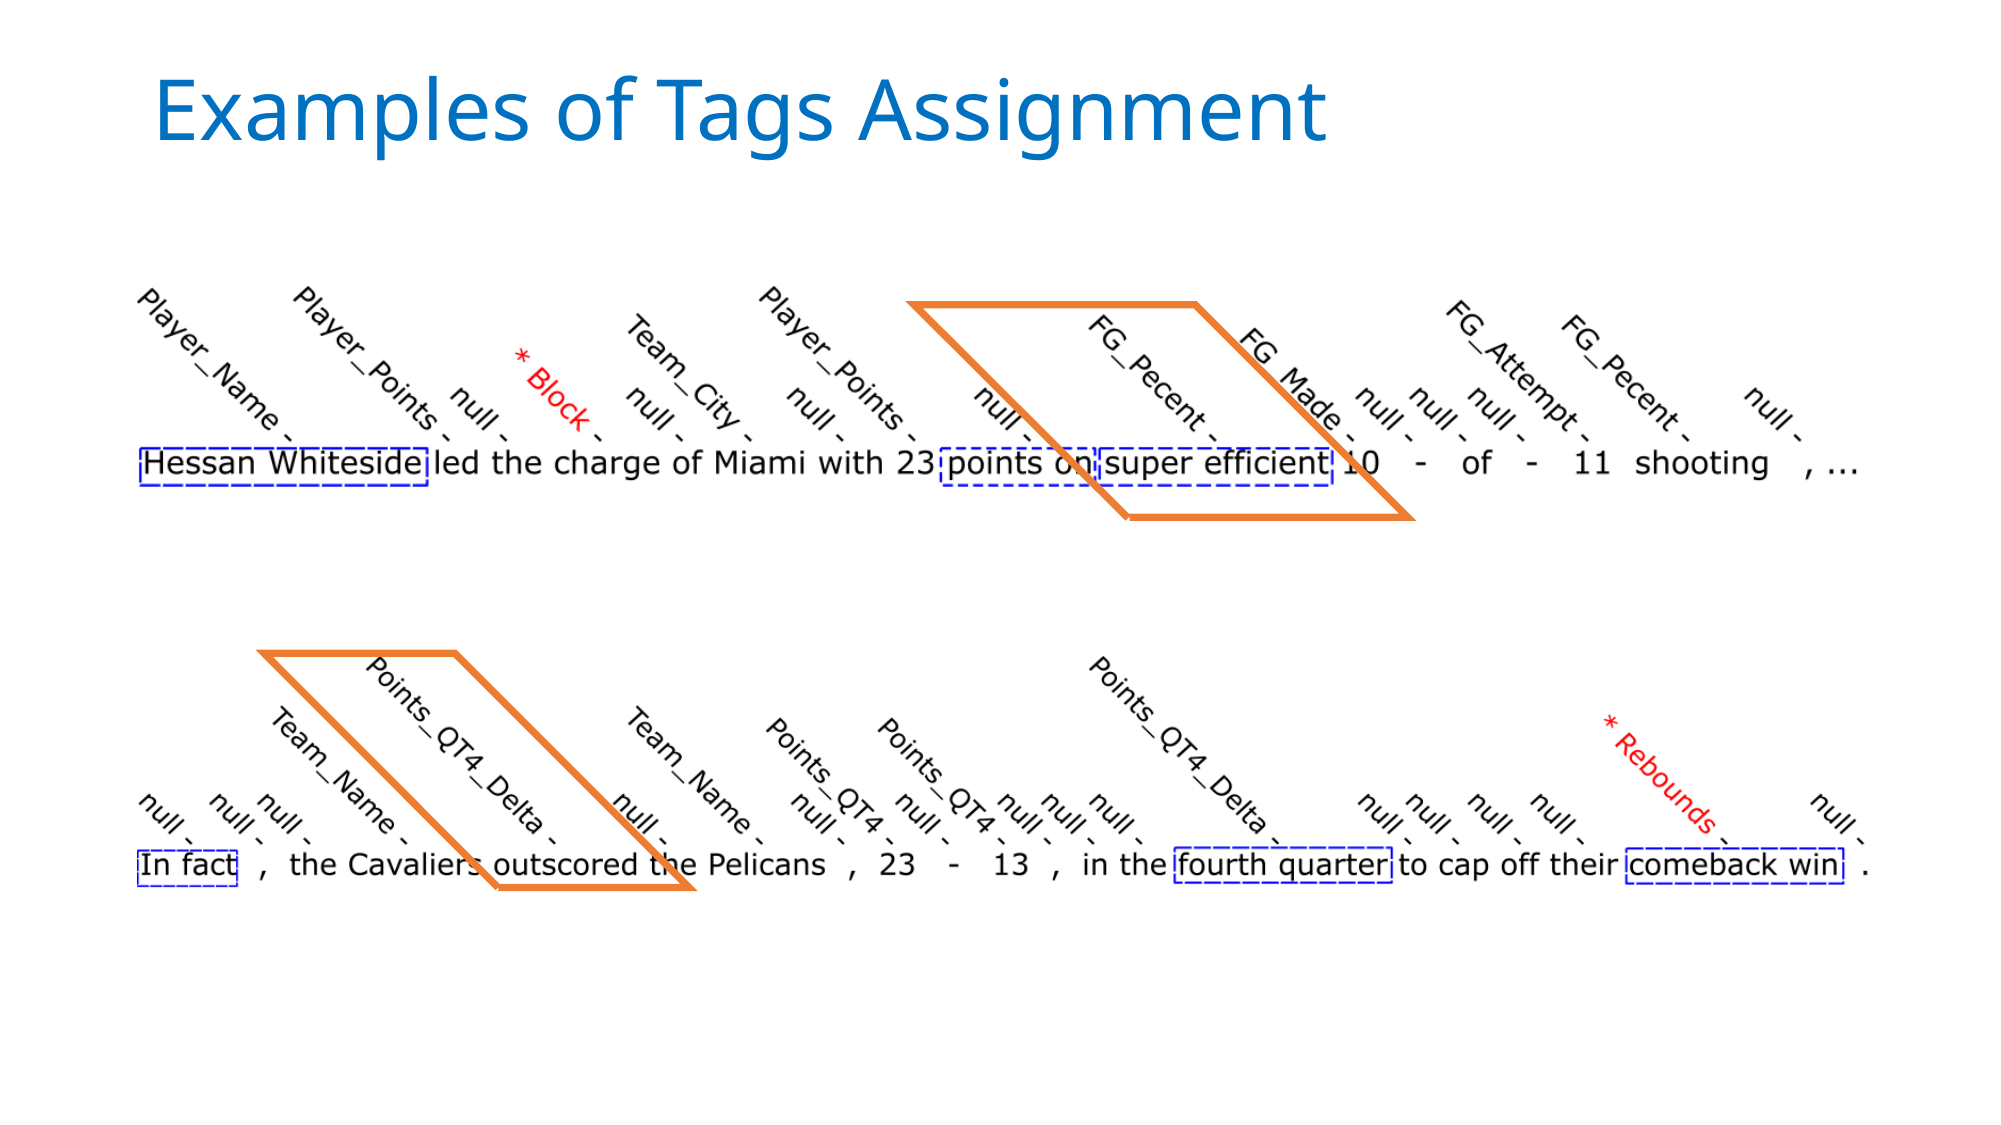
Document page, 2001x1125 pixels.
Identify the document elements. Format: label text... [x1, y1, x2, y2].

text_box [1094, 487, 1412, 520]
picture [137, 656, 1873, 888]
title Examples of Tags Assignment [137, 59, 1863, 167]
text_box [260, 651, 460, 656]
picture [137, 286, 1863, 487]
